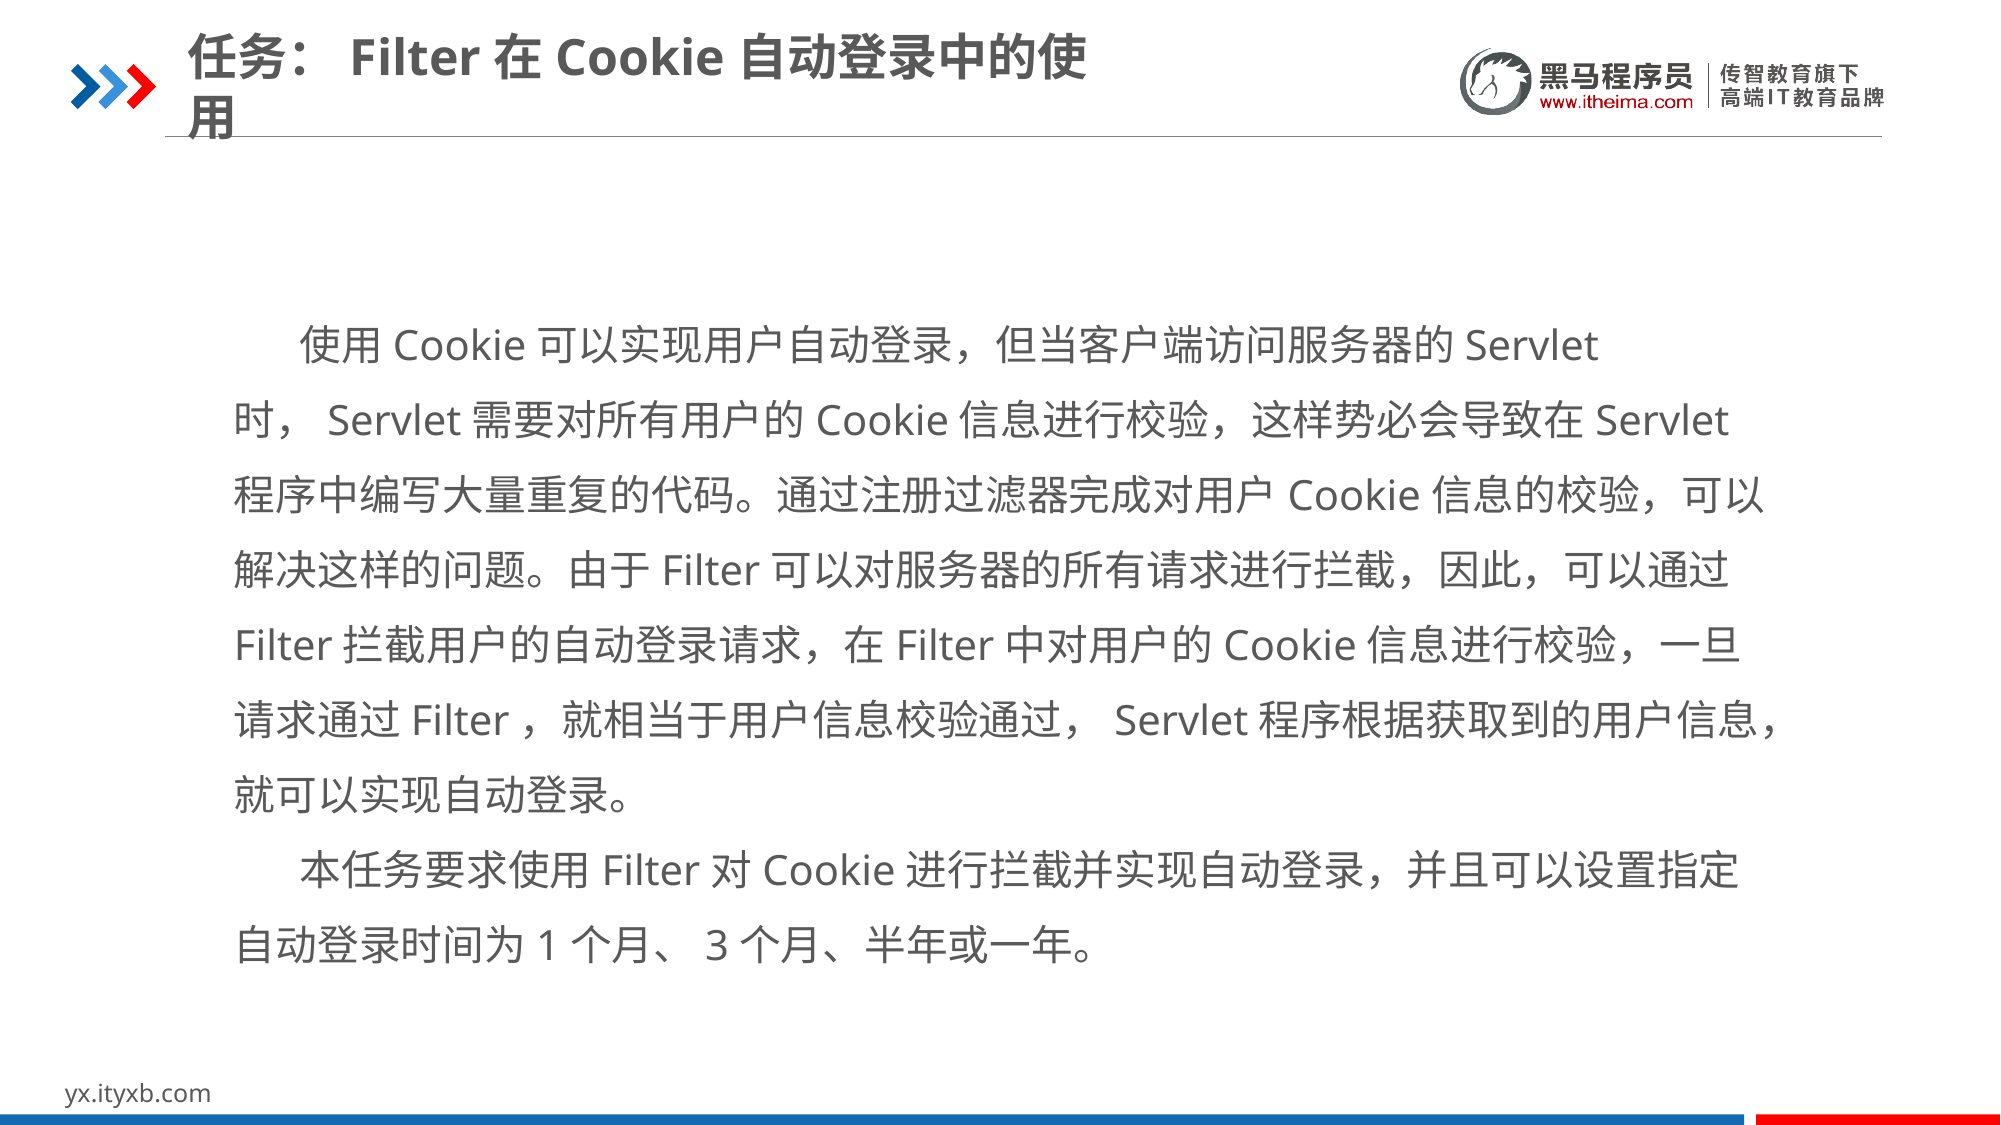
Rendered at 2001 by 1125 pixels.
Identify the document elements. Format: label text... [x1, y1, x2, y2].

text_box 任务：Filter在Cookie自动登录中的使用 [187, 43, 1128, 127]
picture [1460, 48, 1887, 115]
text_box 使用Cookie可以实现用户自动登录，但当客户端访问服务器的Servlet时，Servlet需要对所有用户的Cookie信息进行校验，这样势必会导致在Servlet程序中编写大量重复的代码。通过注册过滤器完成对用户Cookie信息的校验，可以解决这样的问题。由于Filter可以对服务器的所有请求进行拦截，因此，可以通过Filter拦截用户的自动登录请求，在Filter中对用户的Cookie信息进行校验，一旦请求通过Filter，就相当于用户信息校验通过，Servlet程序根据获取到的用户信息，就可以实现自动登录。 本任务要求使用Filter对Cookie进行拦截并实现自动登录，并且可以设置指定自动登录时间为1个月、3个月、半年或一年。 [219, 286, 1788, 977]
